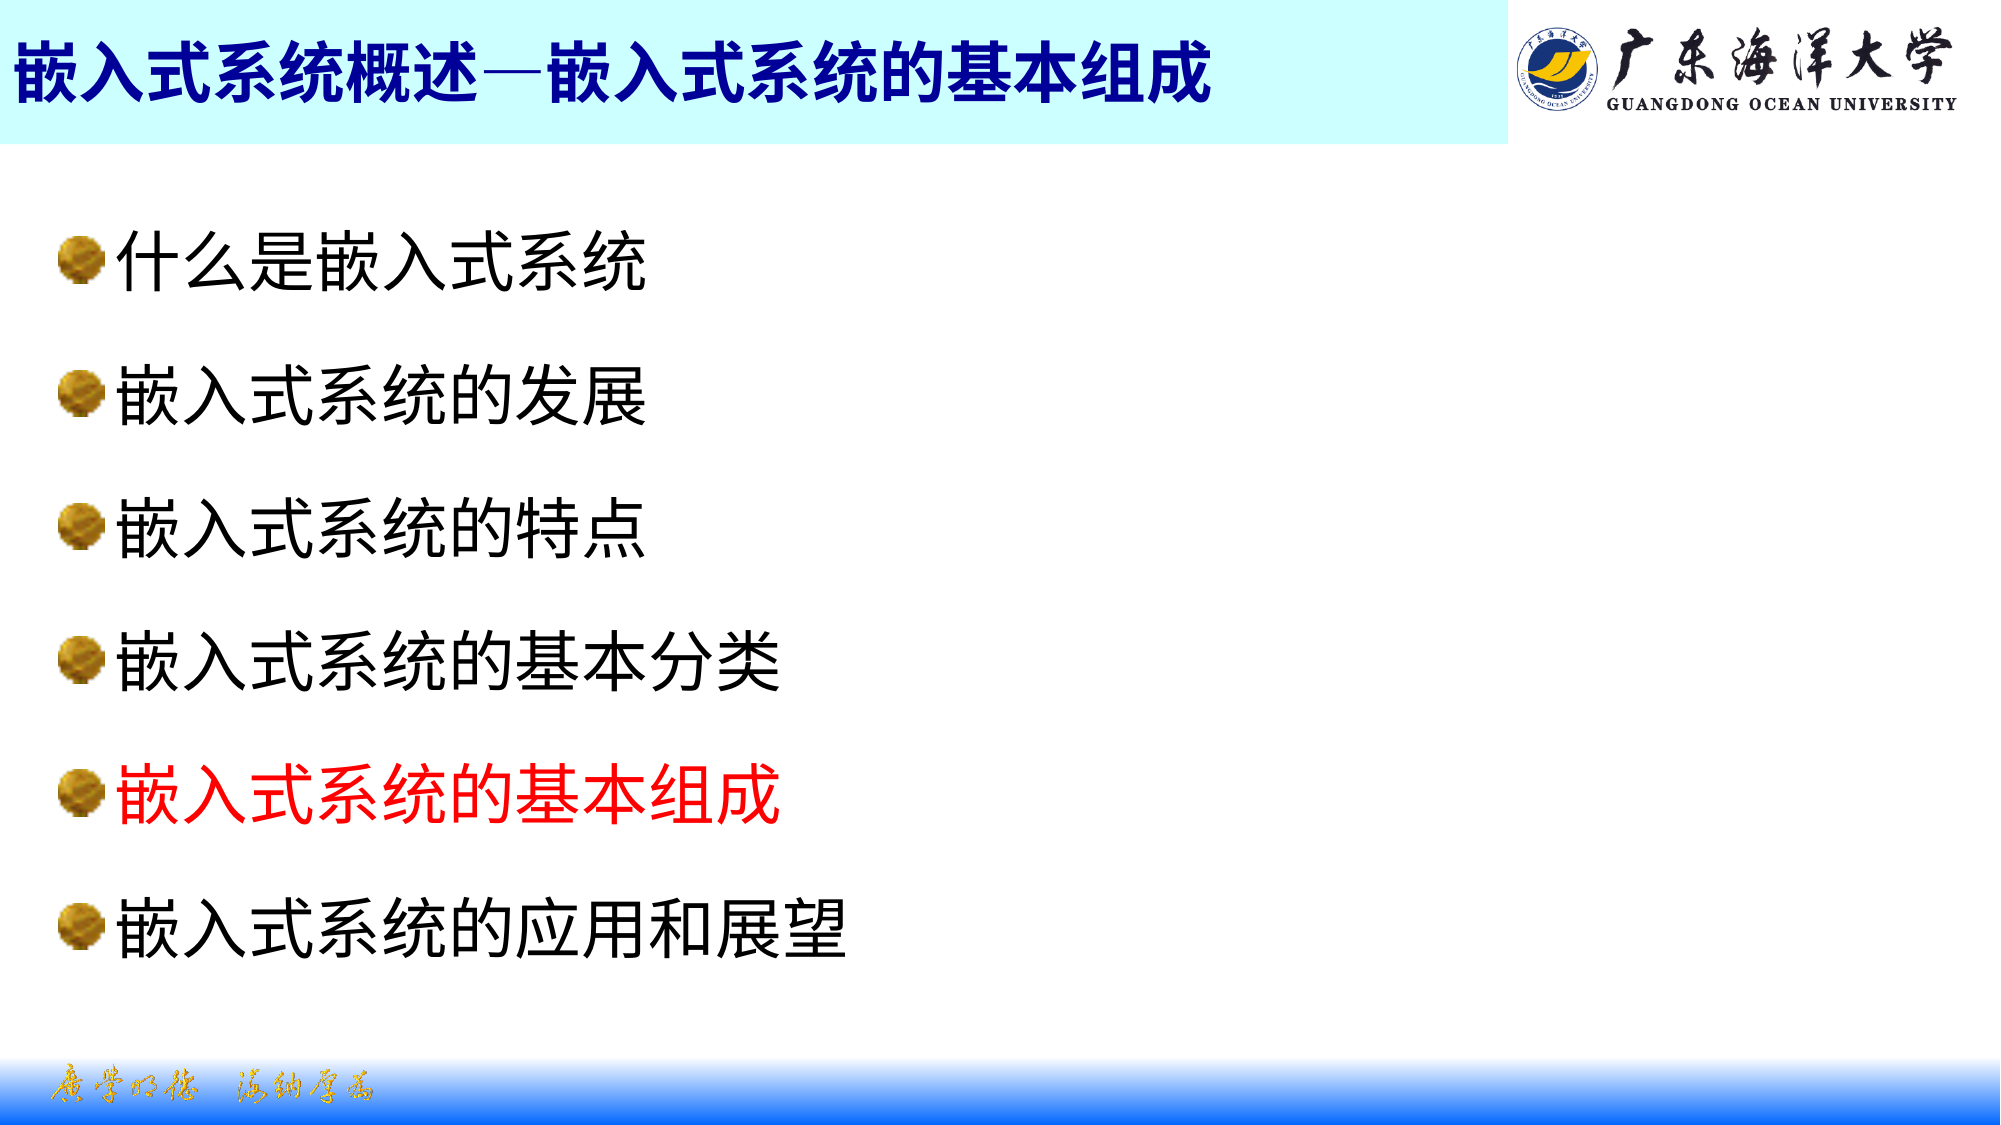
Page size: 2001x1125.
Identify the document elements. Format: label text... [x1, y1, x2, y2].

title 嵌入式系统概述—嵌入式系统的基本组成 [0, 0, 1508, 145]
picture [58, 236, 105, 284]
picture [58, 503, 105, 550]
picture [58, 769, 105, 817]
picture [58, 903, 105, 950]
list 什么是嵌入式系统 嵌入式系统的发展 嵌入式系统的特点 嵌入式系统的基本分类 嵌入式系统的基本组成 嵌入式系统的应用和展望 [43, 172, 1957, 1050]
picture [58, 370, 105, 417]
picture [1508, 0, 2000, 138]
picture [58, 636, 105, 684]
picture [3, 1040, 418, 1125]
slide_number [1409, 1049, 2000, 1125]
